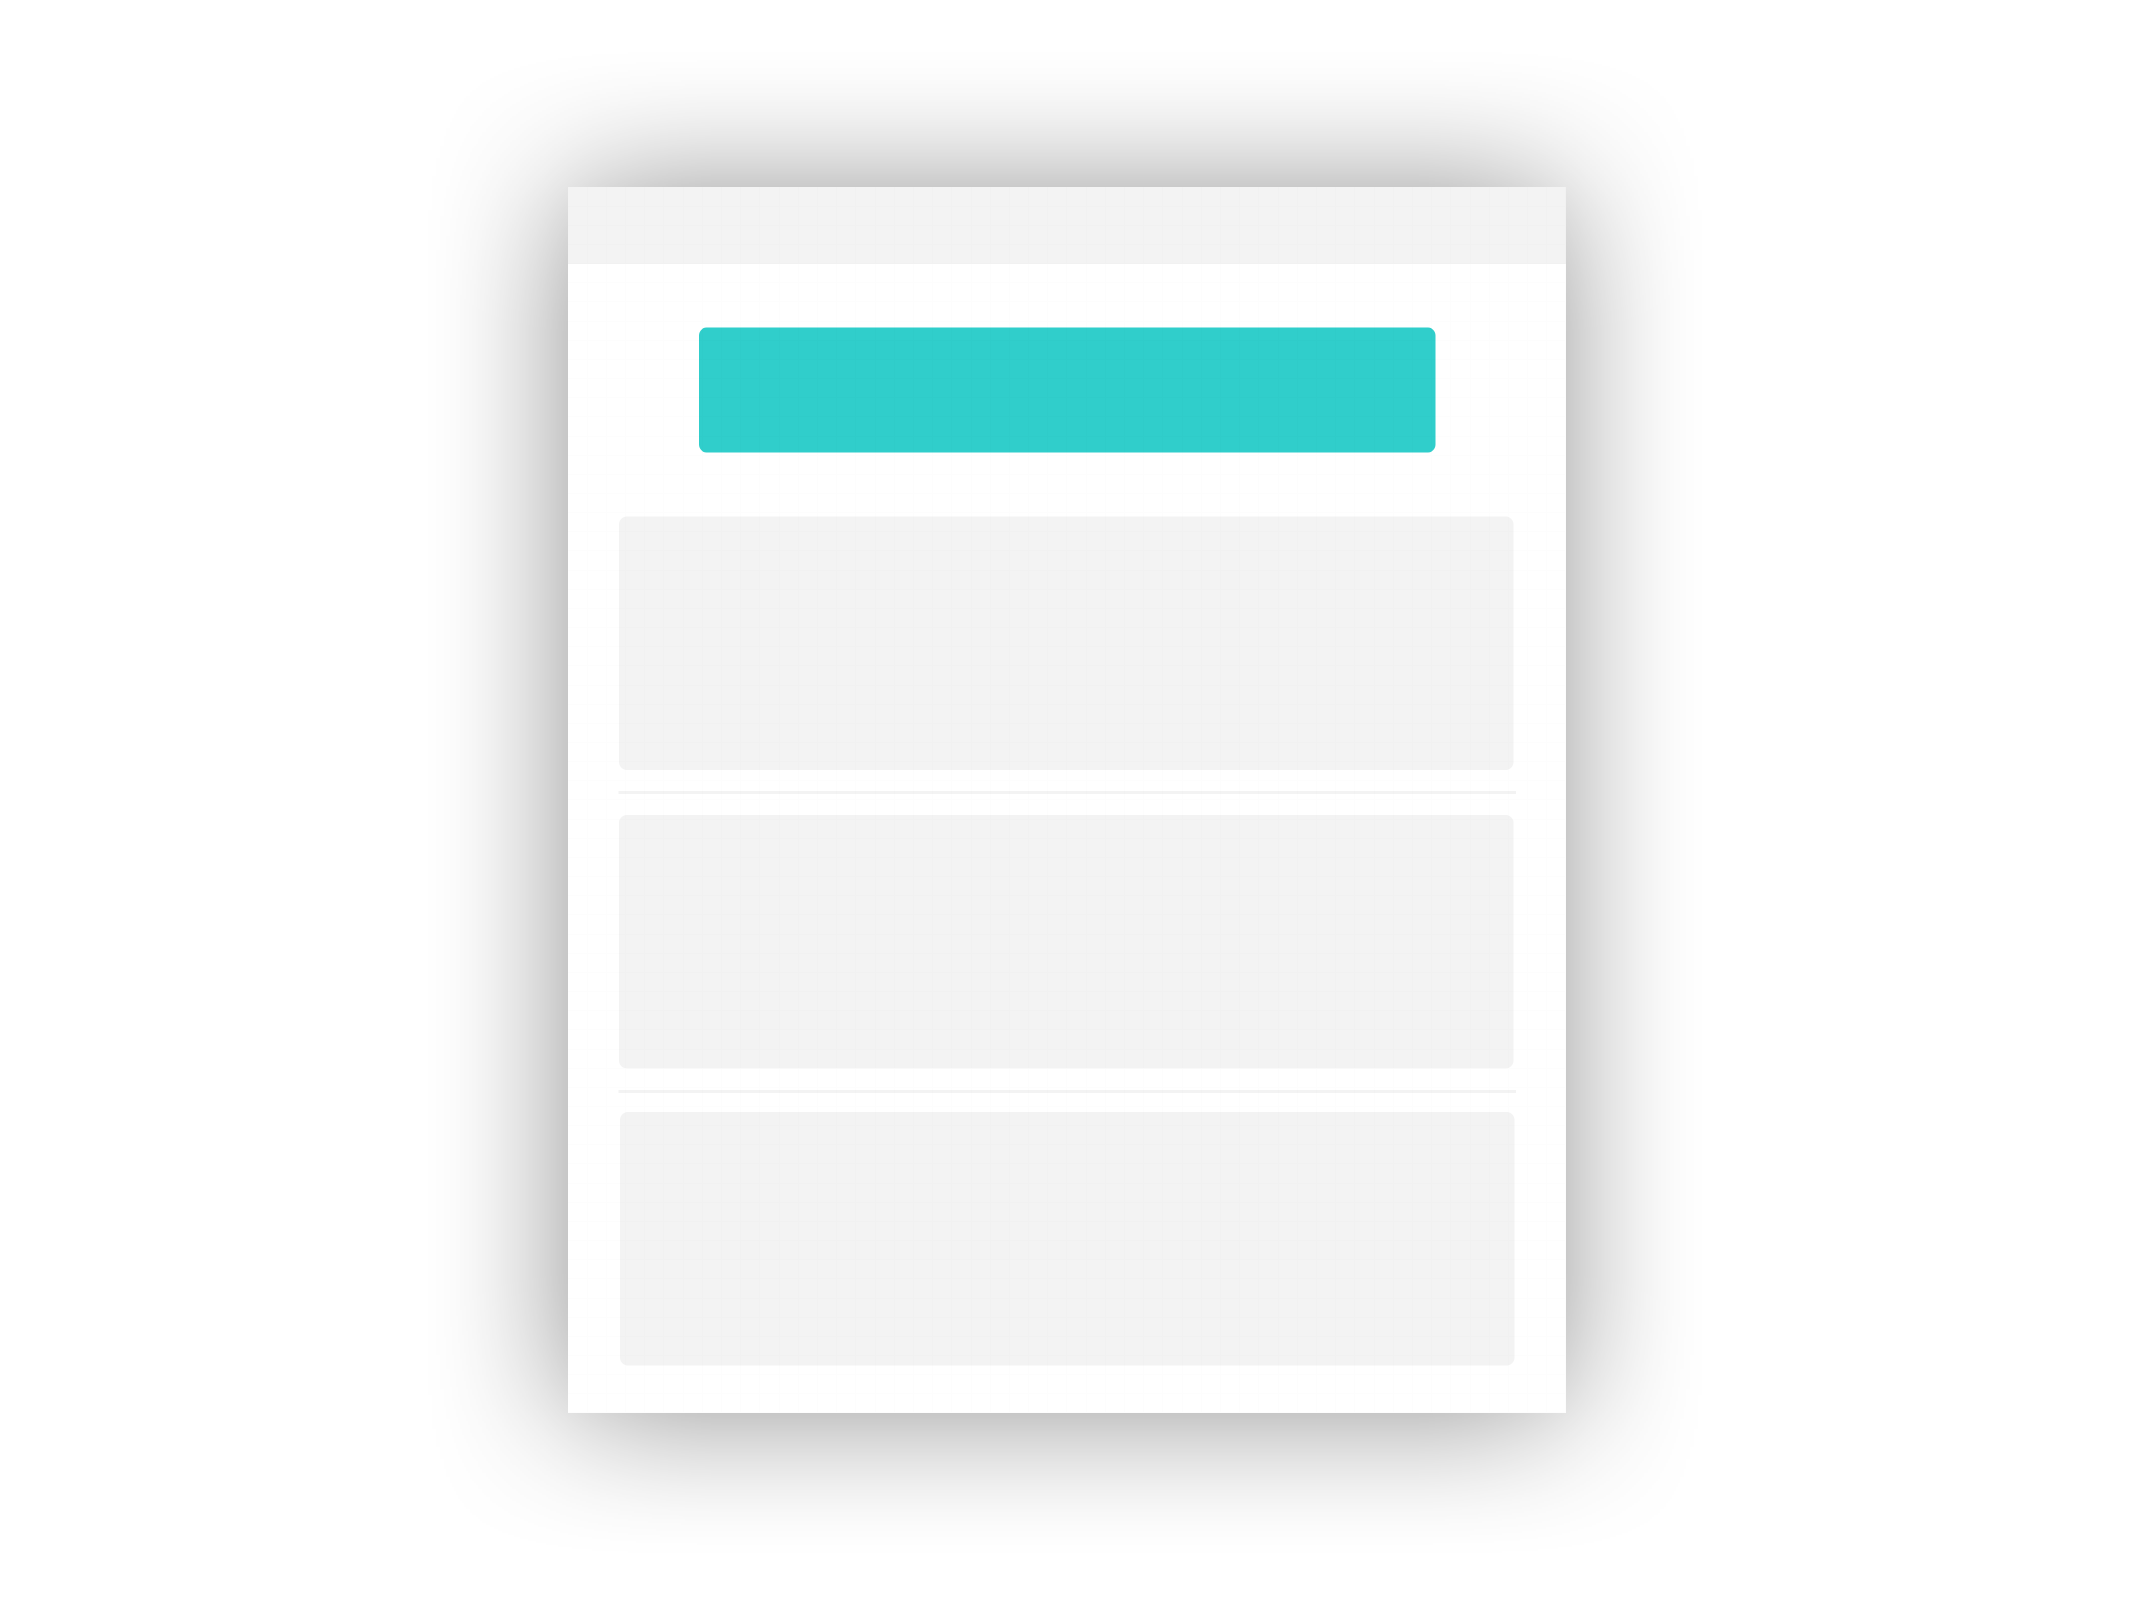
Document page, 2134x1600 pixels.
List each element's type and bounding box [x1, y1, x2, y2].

picture [567, 187, 1566, 1413]
